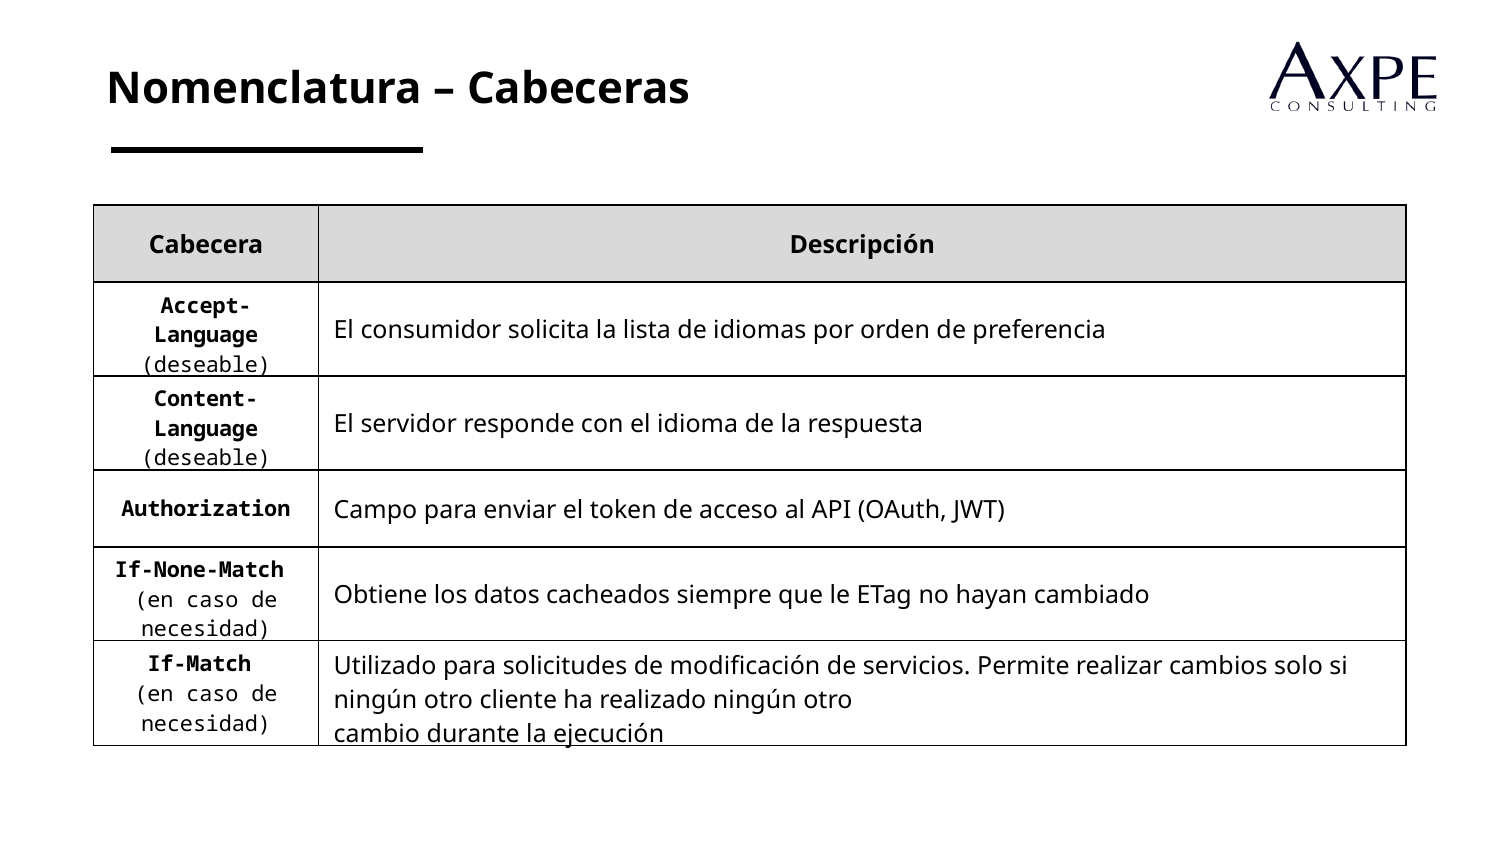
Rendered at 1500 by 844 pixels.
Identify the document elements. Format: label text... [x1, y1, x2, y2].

table_cell Content-Language (deseable) [94, 377, 318, 469]
table_cell Utilizado para solicitudes de modificación de servicios. Permite realizar cambios solo si ningún otro cliente ha realizado ningún otro cambio durante la ejecución [319, 641, 1405, 745]
table_cell If-Match (en caso de necesidad) [94, 641, 318, 745]
table_cell El servidor responde con el idioma de la respuesta [319, 377, 1405, 469]
table_header Cabecera [94, 206, 318, 281]
picture [1257, 40, 1448, 113]
table_cell If-None-Match (en caso de necesidad) [94, 548, 318, 640]
table_header Descripción [319, 206, 1405, 281]
table_cell Campo para enviar el token de acceso al API (OAuth, JWT) [319, 471, 1405, 546]
table_cell El consumidor solicita la lista de idiomas por orden de preferencia [319, 283, 1405, 375]
table_cell Accept-Language (deseable) [94, 283, 318, 375]
table_cell Authorization [94, 471, 318, 546]
text_box Nomenclatura – Cabeceras [91, 36, 1077, 127]
table_cell Obtiene los datos cacheados siempre que le ETag no hayan cambiado [319, 548, 1405, 640]
